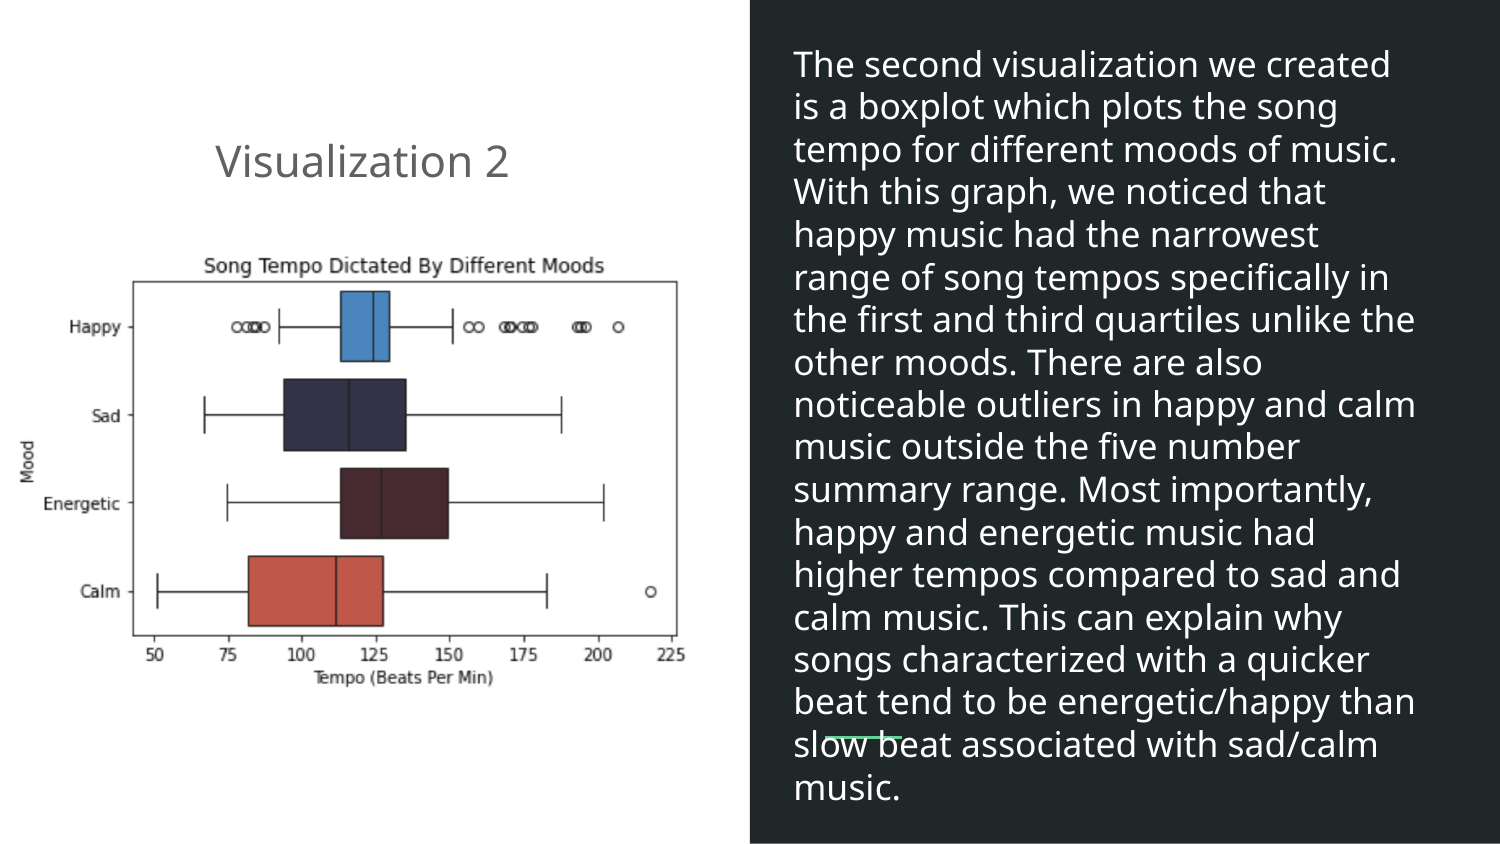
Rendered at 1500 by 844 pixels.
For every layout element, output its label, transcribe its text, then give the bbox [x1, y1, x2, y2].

text_box The second visualization we created is a boxplot which plots the song tempo for different moods of music. With this graph, we noticed that happy music had the narrowest range of song tempos specifically in the first and third quartiles unlike the other moods. There are also noticeable outliers in happy and calm music outside the five number summary range. Most importantly, happy and energetic music had higher tempos compared to sad and calm music. This can explain why songs characterized with a quicker beat tend to be energetic/happy than slow beat associated with sad/calm music. [778, 26, 1440, 720]
picture [16, 243, 726, 702]
text_box Visualization 2 [0, 118, 726, 231]
